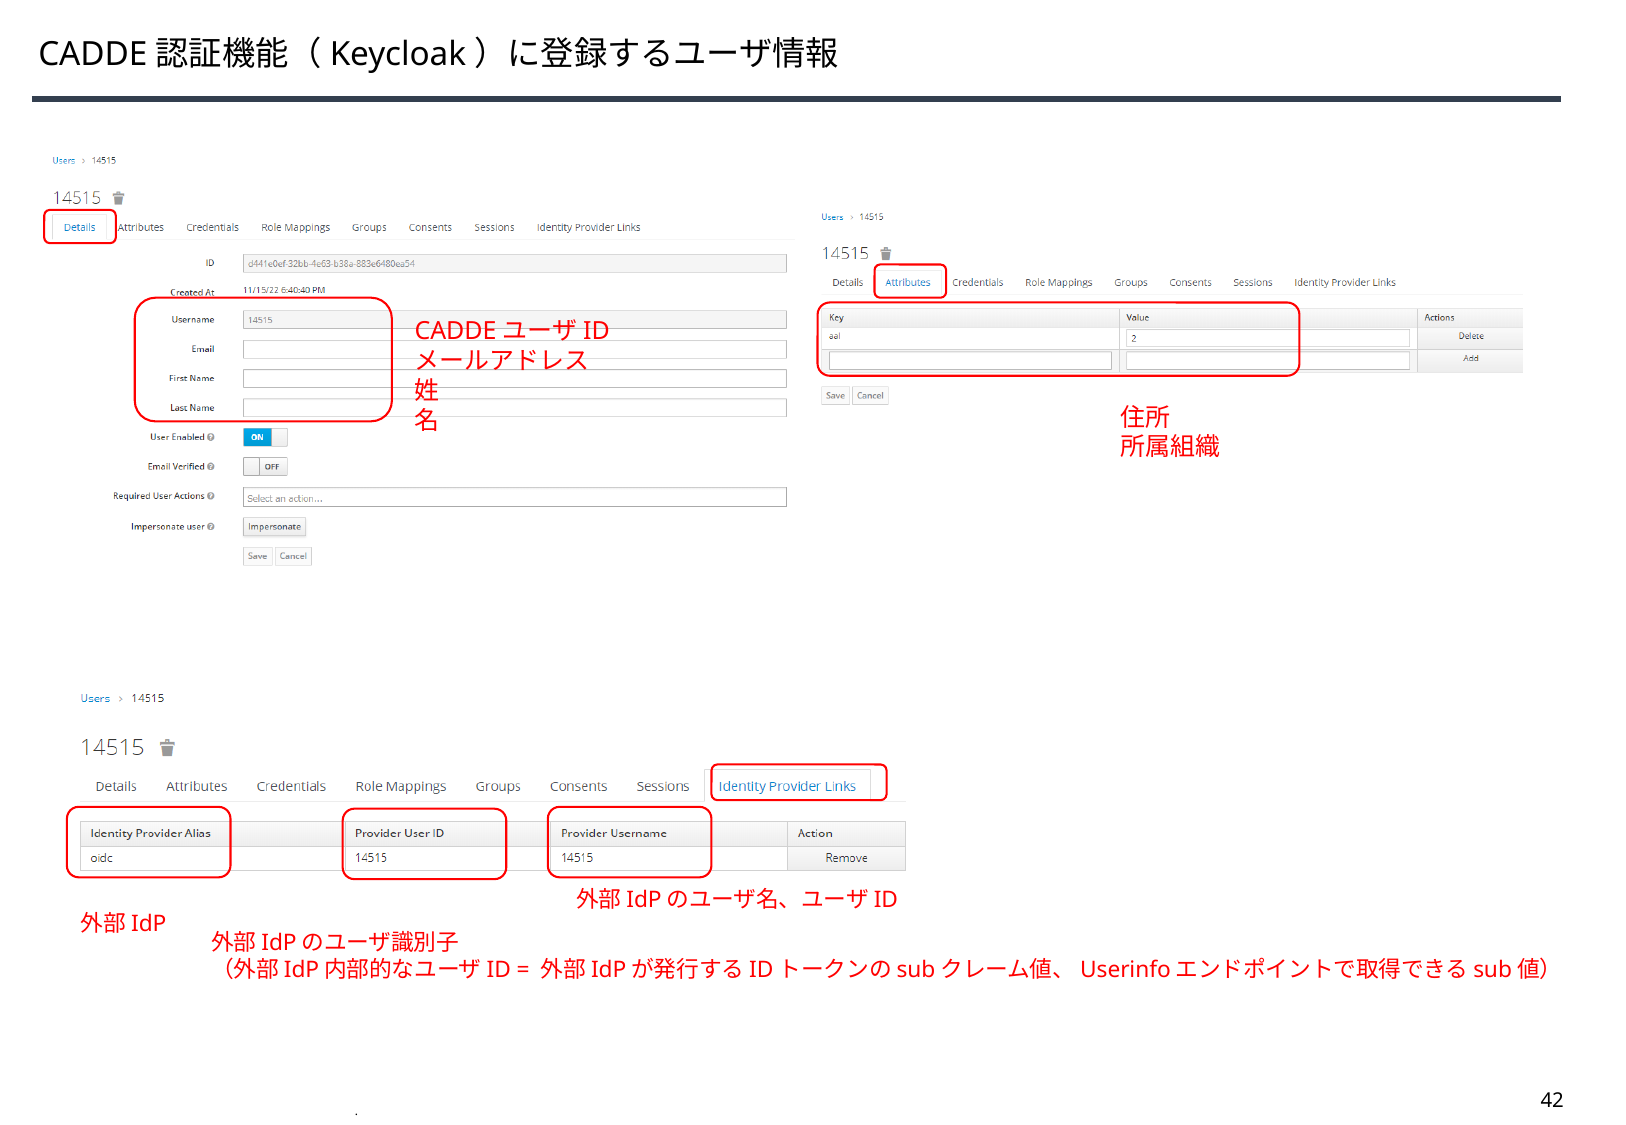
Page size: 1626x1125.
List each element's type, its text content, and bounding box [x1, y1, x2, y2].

text_box 住所 所属組織 [1105, 408, 1236, 469]
title CADDE認証機能（Keycloak）に登録するユーザ情報 [38, 19, 1526, 91]
text_box 外部IdPのユーザ名、ユーザID [561, 884, 913, 920]
picture [44, 151, 795, 578]
text_box 外部IdPのユーザ識別子 （外部IdP内部的なユーザID = 外部IdPが発行するIDトークンのsubクレーム値、Userinfoエンドポイントで取得できるsub値） [196, 920, 1577, 990]
text_box 外部IdP [65, 901, 181, 944]
picture [66, 683, 917, 884]
picture [812, 209, 1523, 408]
